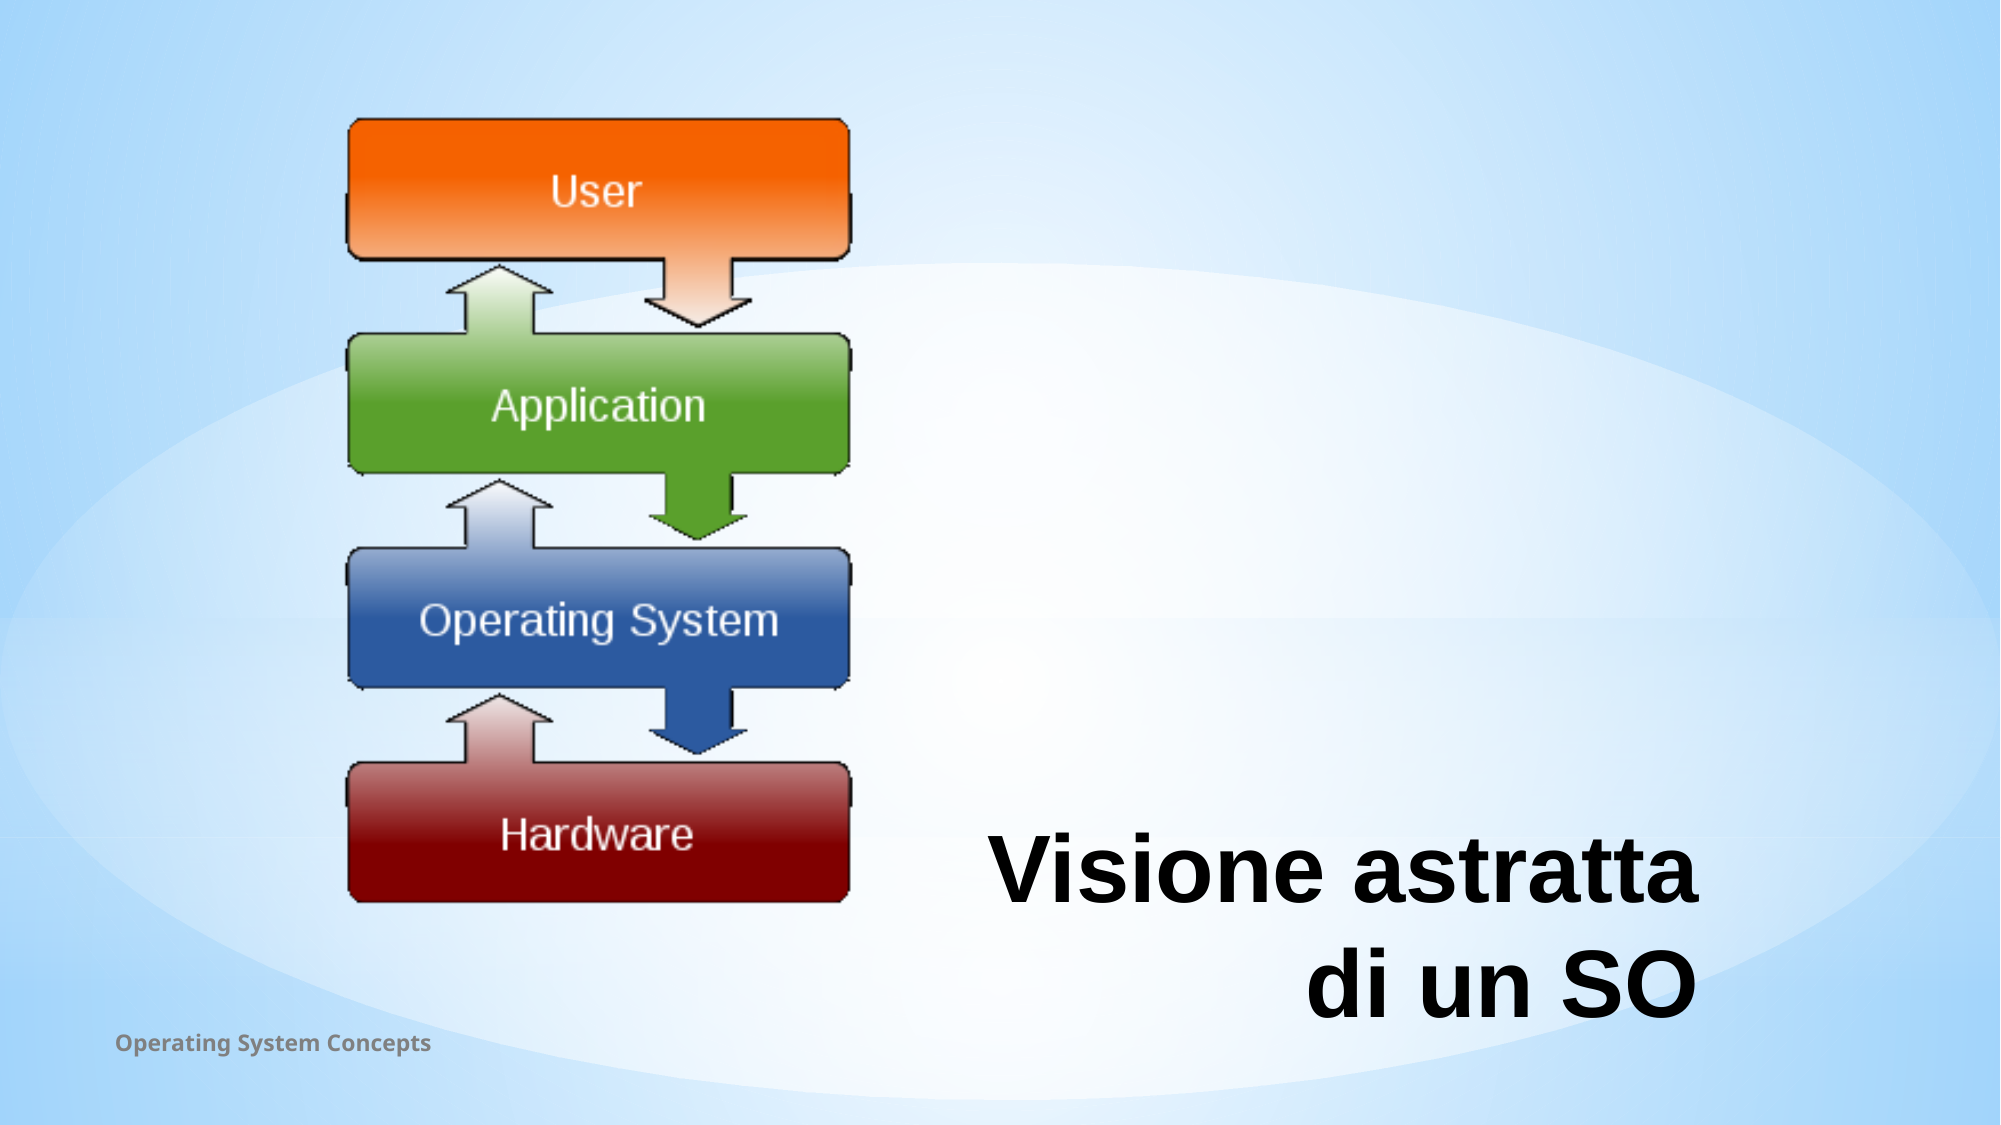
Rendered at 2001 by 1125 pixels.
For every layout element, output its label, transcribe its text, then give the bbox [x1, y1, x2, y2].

title Visione astratta di un SO [645, 798, 1714, 987]
footer Operating System Concepts [99, 1012, 834, 1073]
picture [314, 89, 885, 934]
